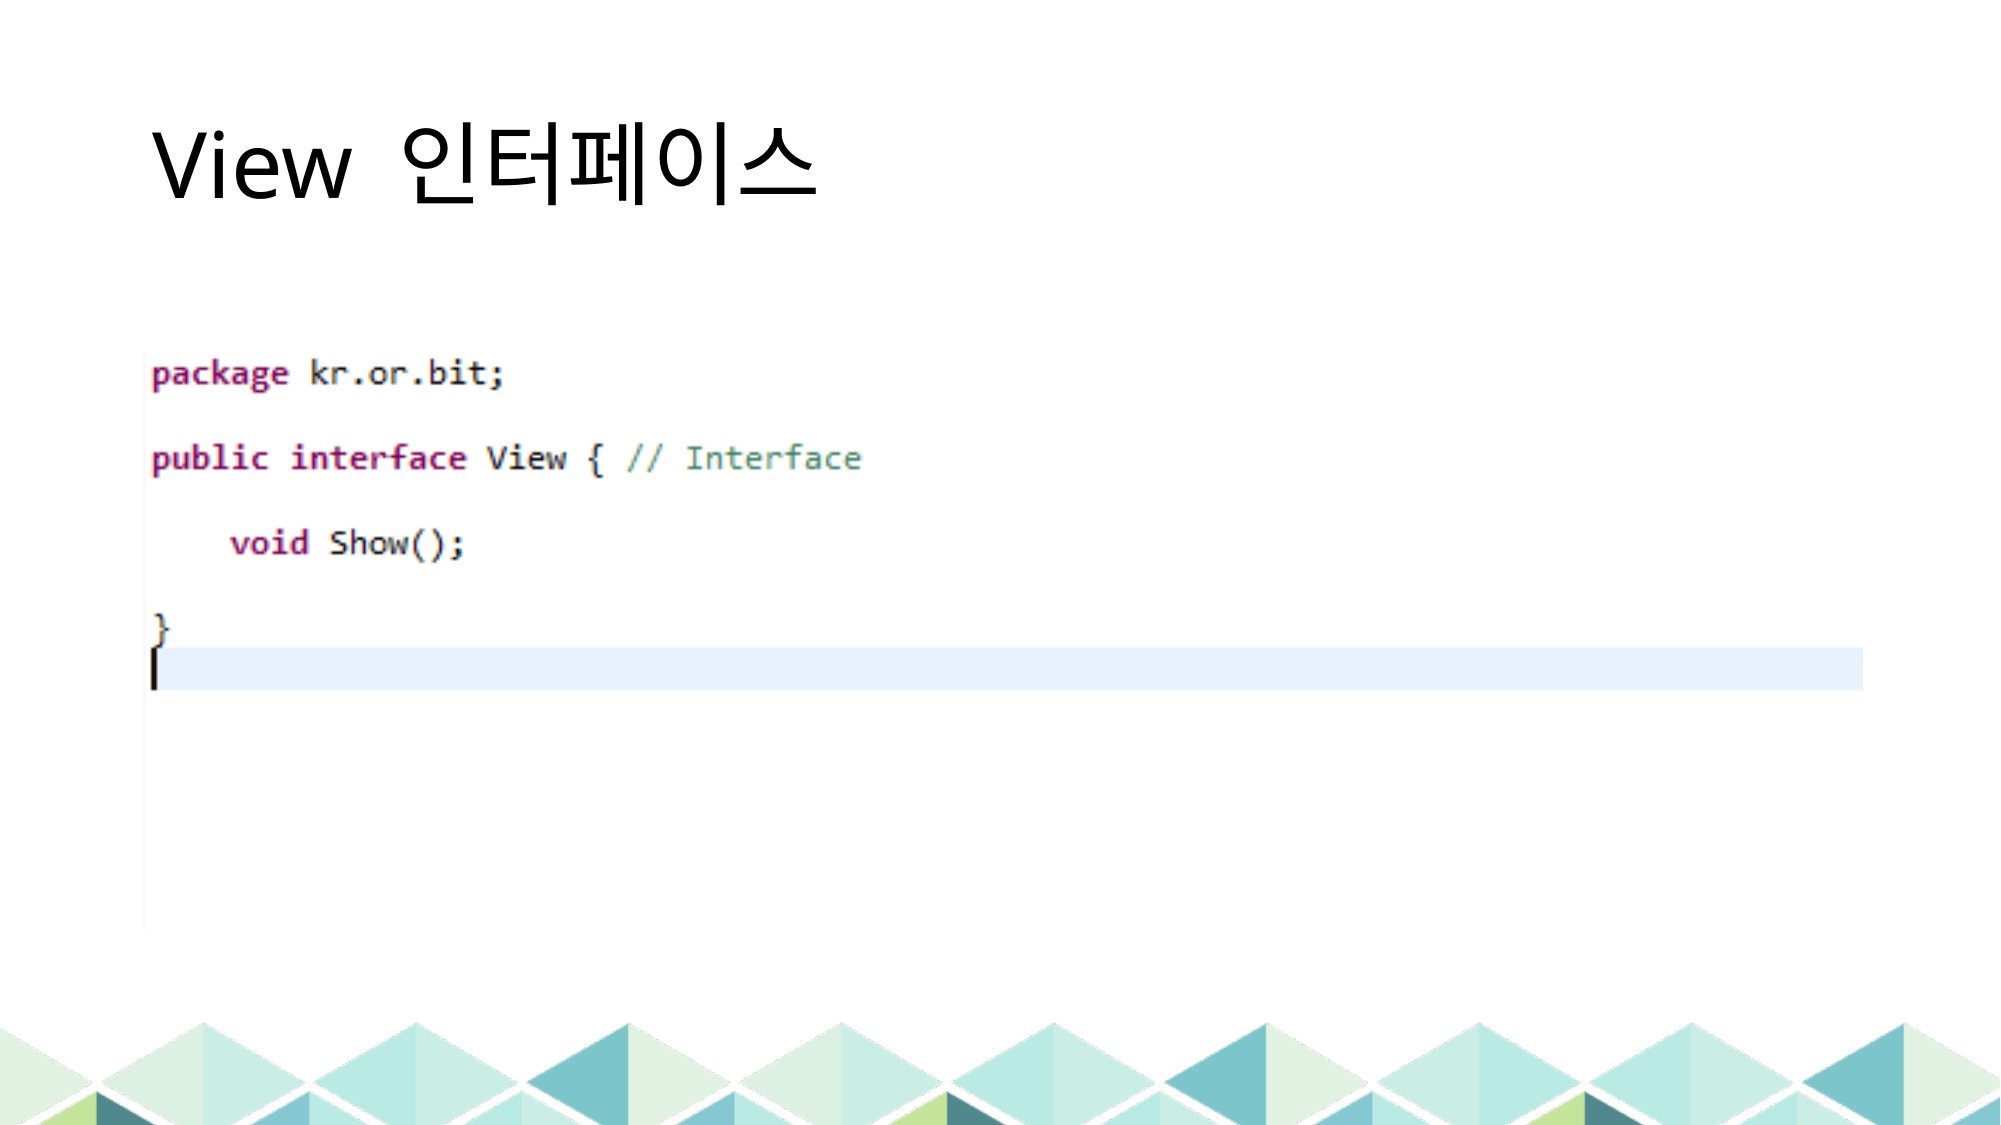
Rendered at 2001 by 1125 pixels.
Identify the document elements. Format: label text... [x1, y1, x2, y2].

title View 인터페이스 [137, 59, 1863, 278]
picture [0, 0, 2001, 1125]
